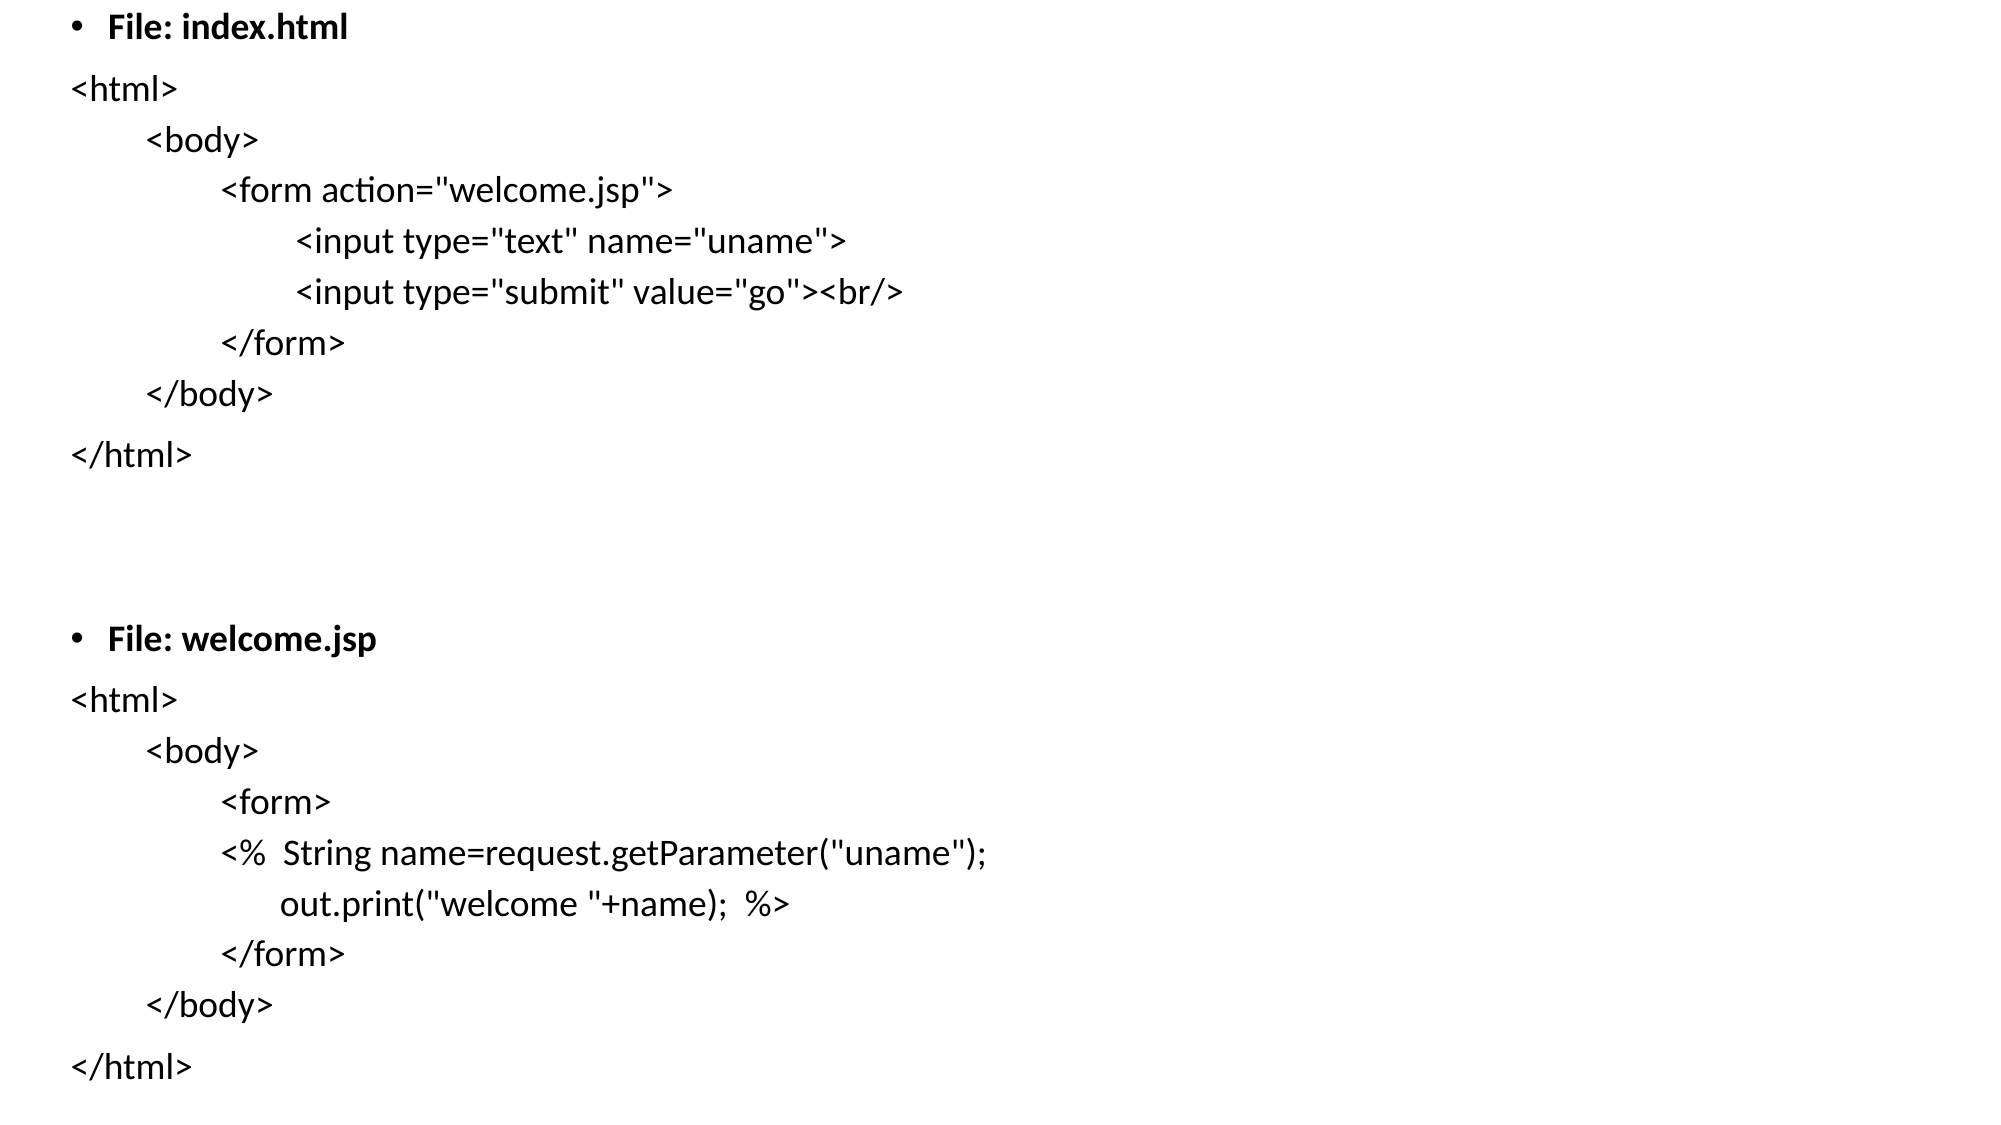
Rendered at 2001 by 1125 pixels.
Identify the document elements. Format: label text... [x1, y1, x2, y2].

list File: index.html <html> <body> <form action="welcome.jsp"> <input type="text" name="uname"> <input type="submit" value="go"><br/> </form> </body> </html> File: welcome.jsp <html> <body> <form> <% String name=request.getParameter("uname"); out.print("welcome "+name); %> </form> </body> </html> [55, 0, 1945, 1125]
